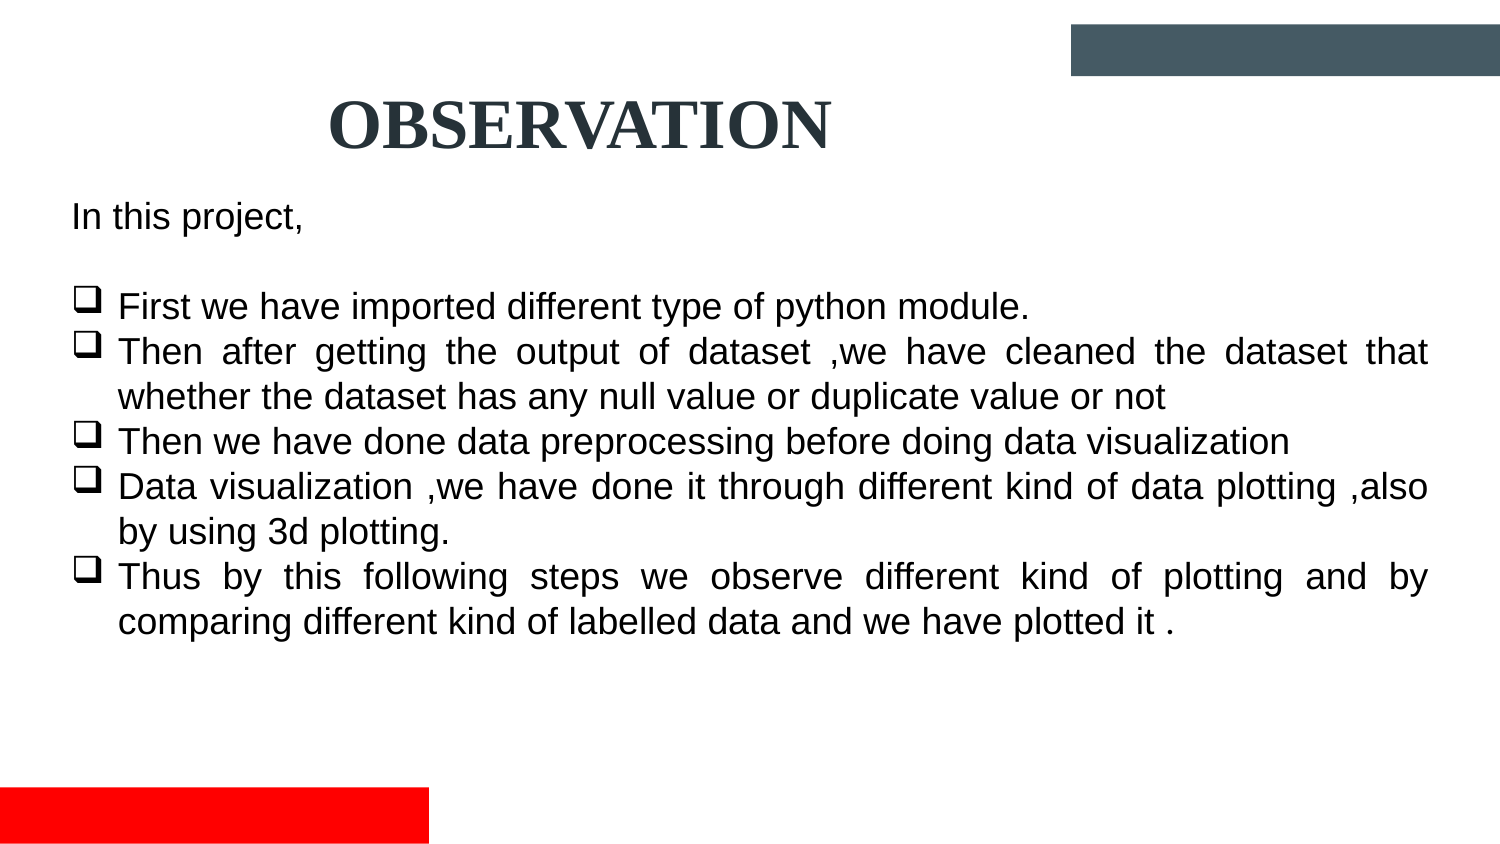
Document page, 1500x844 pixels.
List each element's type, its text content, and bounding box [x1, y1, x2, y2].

text_box [1071, 24, 1500, 77]
text_box In this project, First we have imported different type of python module. Then after getting the output of dataset ,we have cleaned the dataset that whether the dataset has any null value or duplicate value or not Then we have done data preprocessing before doing data visualization Data visualization ,we have done it through different kind of data plotting ,also by using 3d plotting. Thus by this following steps we observe different kind of plotting and by comparing different kind of labelled data and we have plotted it . [56, 184, 1444, 695]
title OBSERVATION [324, 76, 915, 184]
text_box [0, 787, 429, 844]
